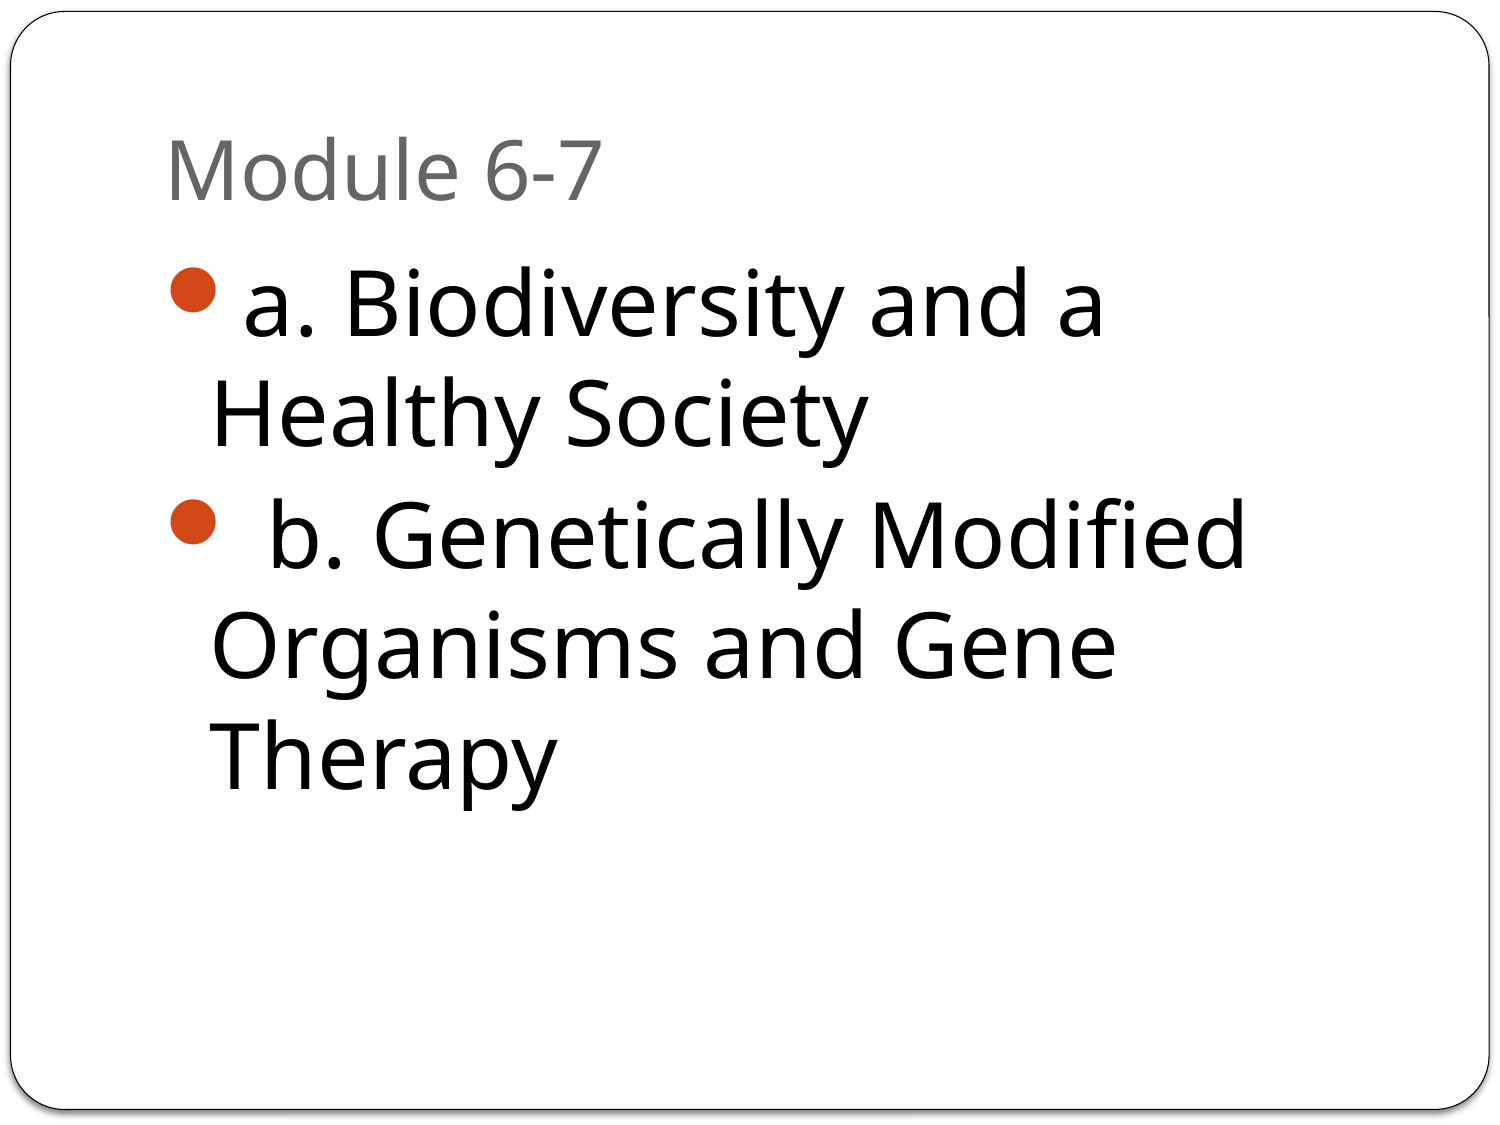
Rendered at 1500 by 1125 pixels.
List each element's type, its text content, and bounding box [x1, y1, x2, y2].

list a. Biodiversity and a Healthy Society b. Genetically Modified Organisms and Gene Therapy [150, 237, 1425, 988]
title Module 6-7 [150, 45, 1425, 233]
